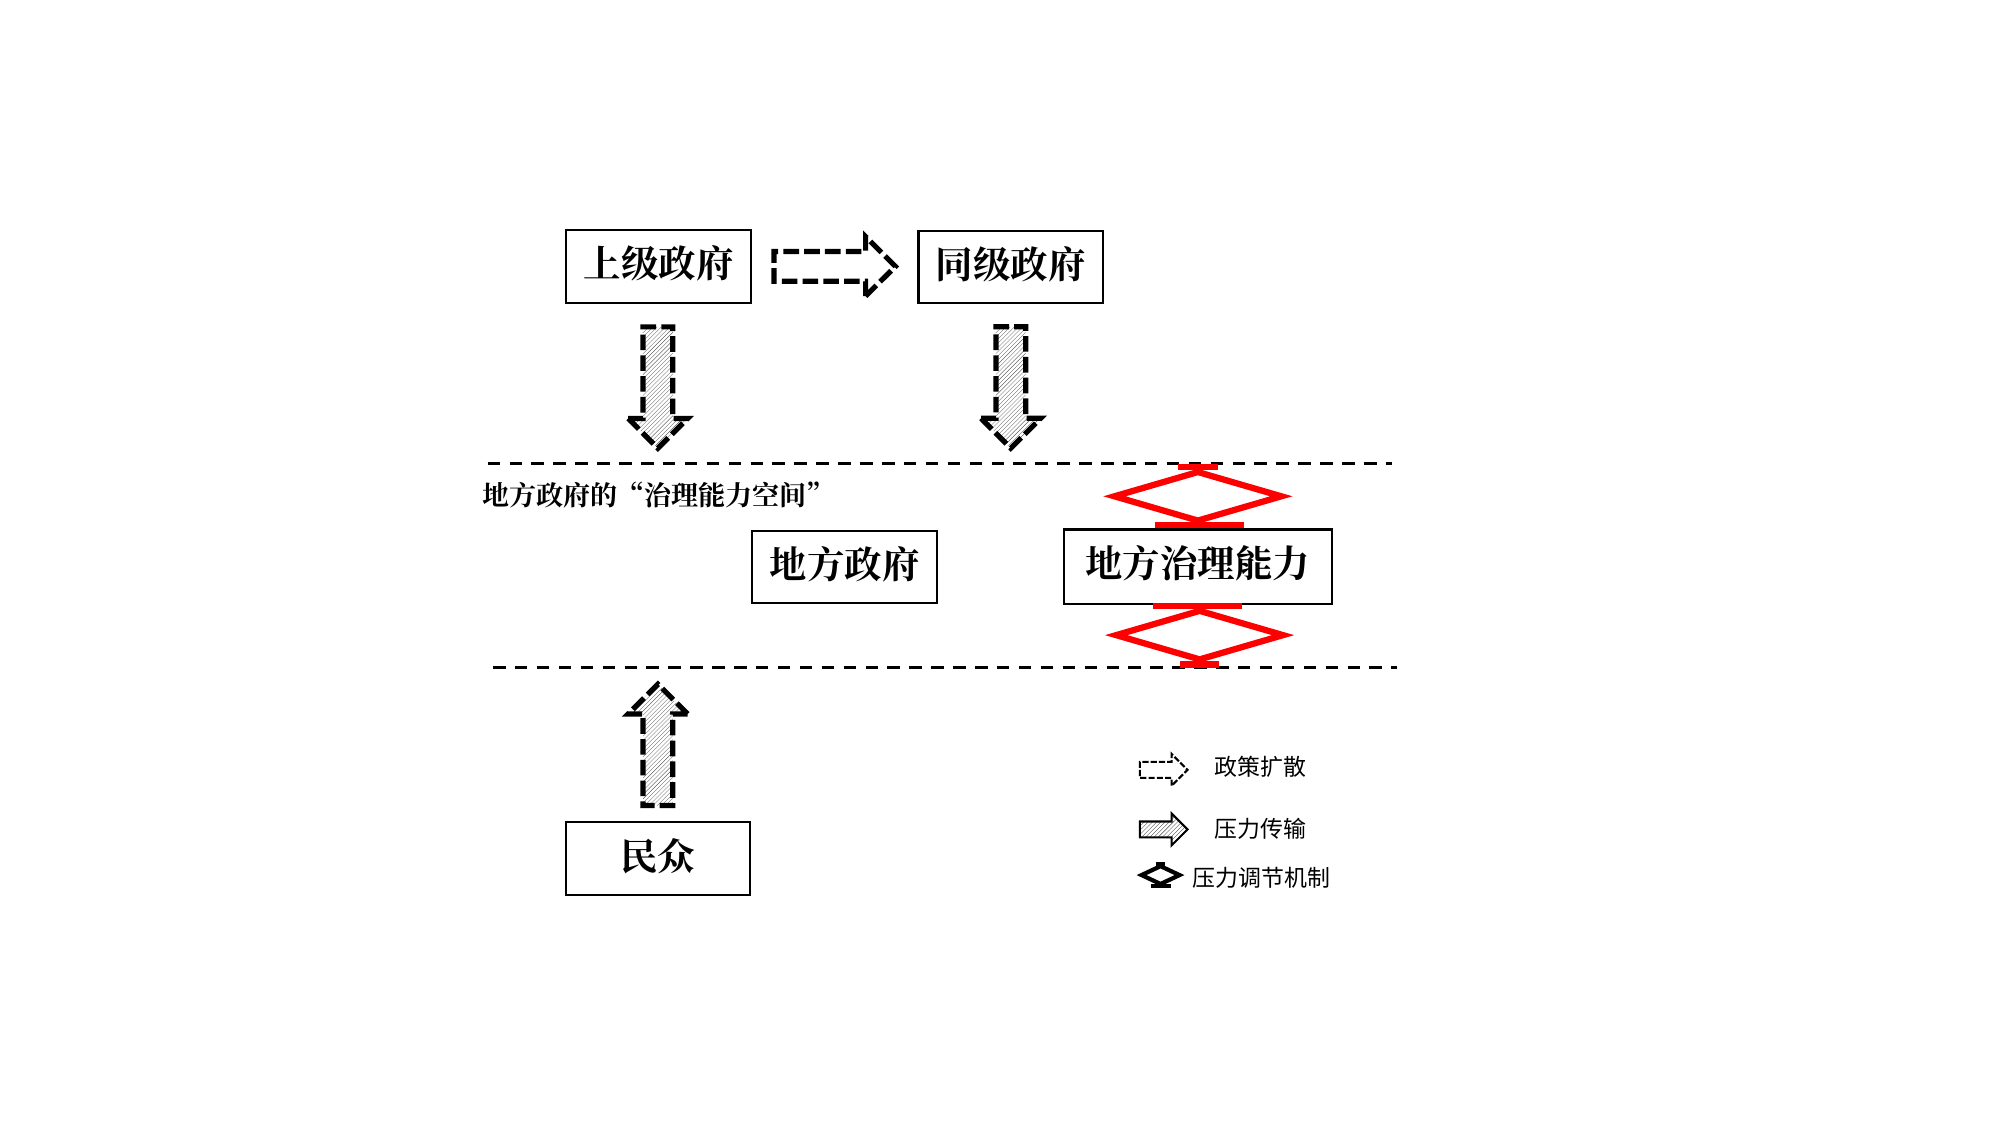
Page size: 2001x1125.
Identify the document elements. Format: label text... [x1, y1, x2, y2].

text_box [980, 325, 1044, 450]
text_box 压力传输 [1168, 806, 1353, 850]
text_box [1141, 864, 1180, 886]
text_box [752, 530, 937, 604]
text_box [1116, 606, 1284, 665]
text_box 政策扩散 [1168, 745, 1353, 788]
text_box [773, 234, 897, 297]
text_box [625, 682, 689, 807]
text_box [1114, 466, 1282, 526]
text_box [565, 822, 751, 895]
text_box [627, 325, 691, 450]
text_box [918, 230, 1104, 304]
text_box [566, 230, 751, 303]
text_box 压力调节机制 [1169, 855, 1354, 899]
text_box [1063, 529, 1332, 605]
text_box [1138, 760, 1168, 779]
text_box 地方政府的“治理能力空间” [445, 471, 871, 519]
text_box [1138, 820, 1168, 839]
